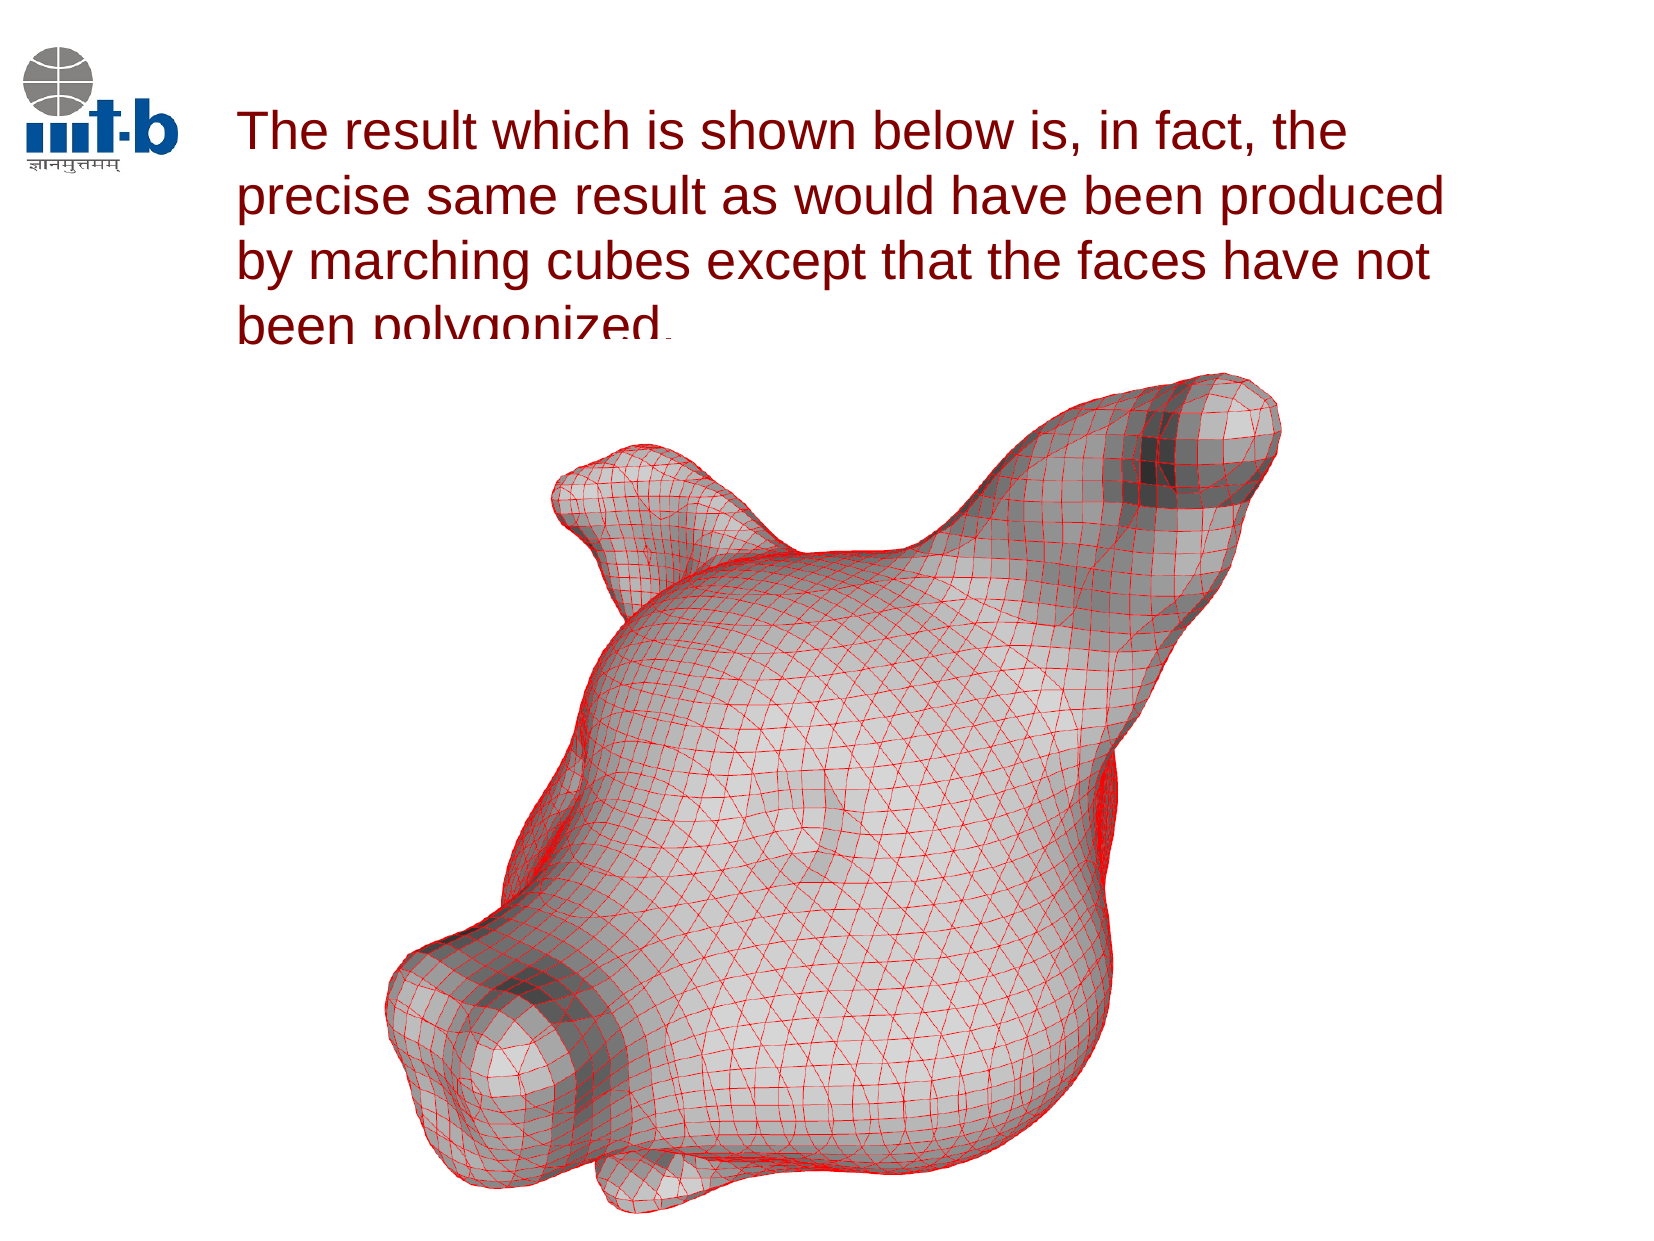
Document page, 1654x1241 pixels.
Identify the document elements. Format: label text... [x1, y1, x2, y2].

text_box The result which is shown below is, in fact, the precise same result as would have been produced by marching cubes except that the faces have not been polygonized. [236, 0, 1465, 461]
picture [23, 35, 178, 190]
picture [365, 339, 1300, 1241]
